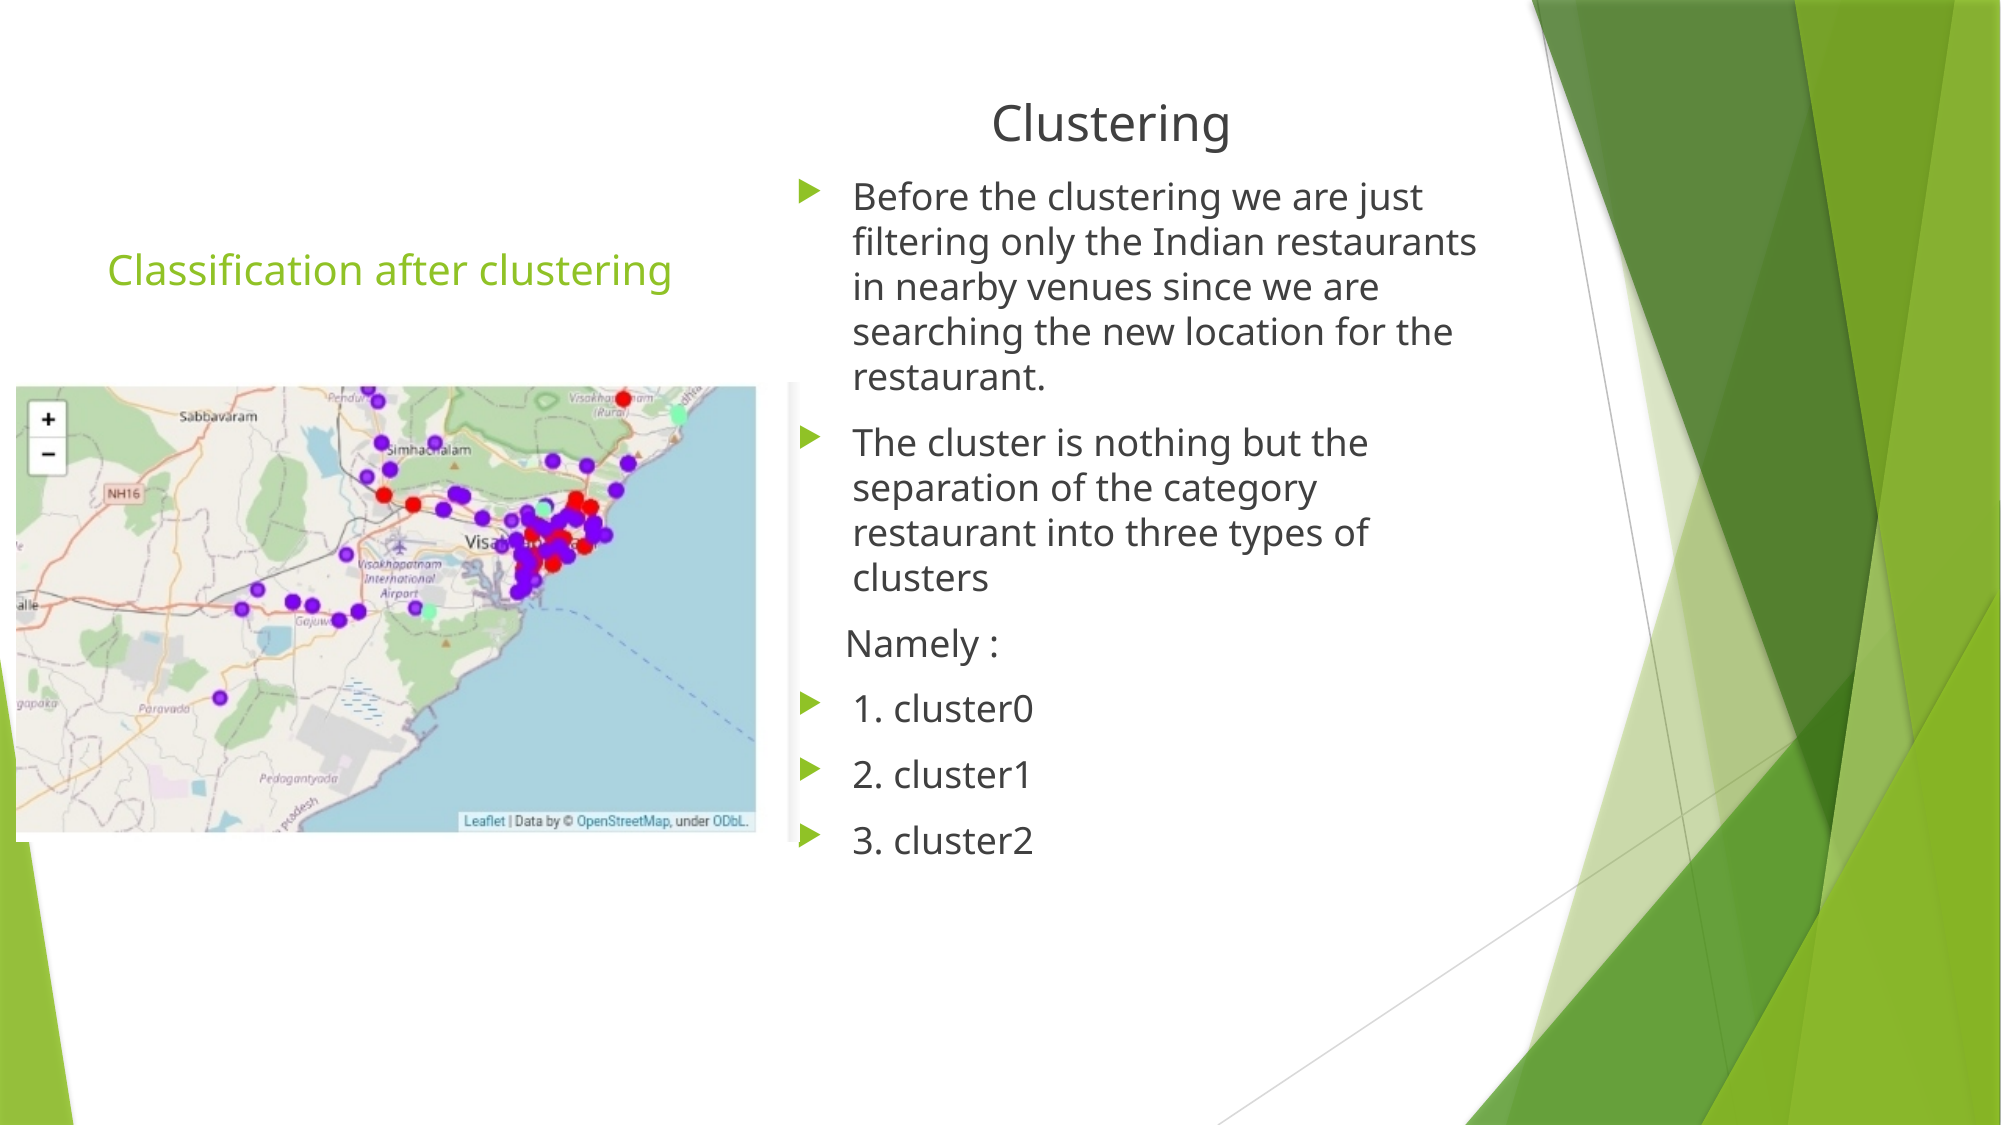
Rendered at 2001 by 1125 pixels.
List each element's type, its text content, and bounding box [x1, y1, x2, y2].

title Classification after clustering [92, 91, 725, 301]
picture [16, 381, 801, 843]
list Clustering Before the clustering we are just filtering only the Indian restaurants in nearby venues since we are searching the new location for the restaurant. The cluster is nothing but the separation of the category restaurant into three types of clusters Namely : 1. cluster0 2. cluster1 3. cluster2 [780, 84, 1522, 991]
